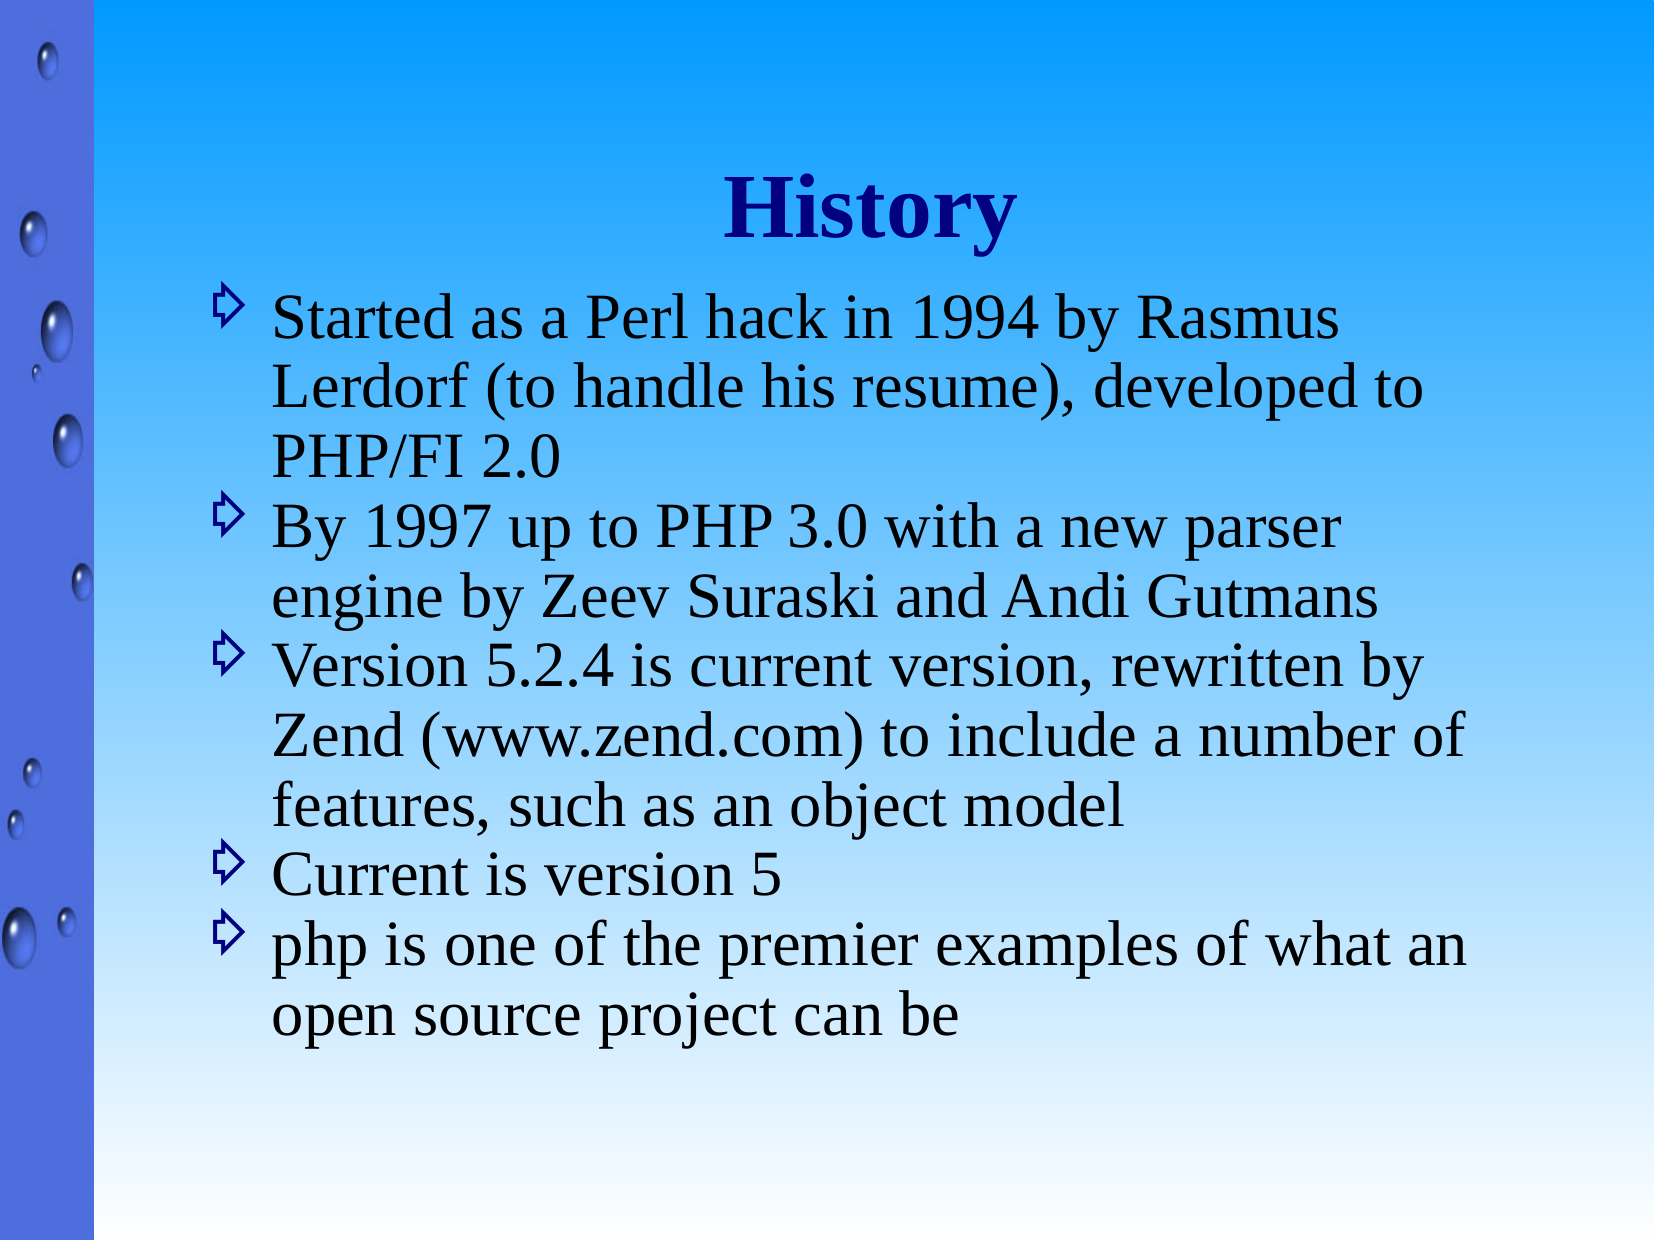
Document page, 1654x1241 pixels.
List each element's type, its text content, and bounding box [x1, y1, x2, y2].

picture [0, 0, 94, 1240]
title History [208, 102, 1534, 310]
list Started as a Perl hack in 1994 by Rasmus Lerdorf (to handle his resume), developed to PHP/FI 2.0 By 1997 up to PHP 3.0 with a new parser engine by Zeev Suraski and Andi Gutmans Version 5.2.4 is current version, rewritten by Zend (www.zend.com) to include a number of features, such as an object model Current is version 5 php is one of the premier examples of what an open source project can be [189, 282, 1528, 1158]
